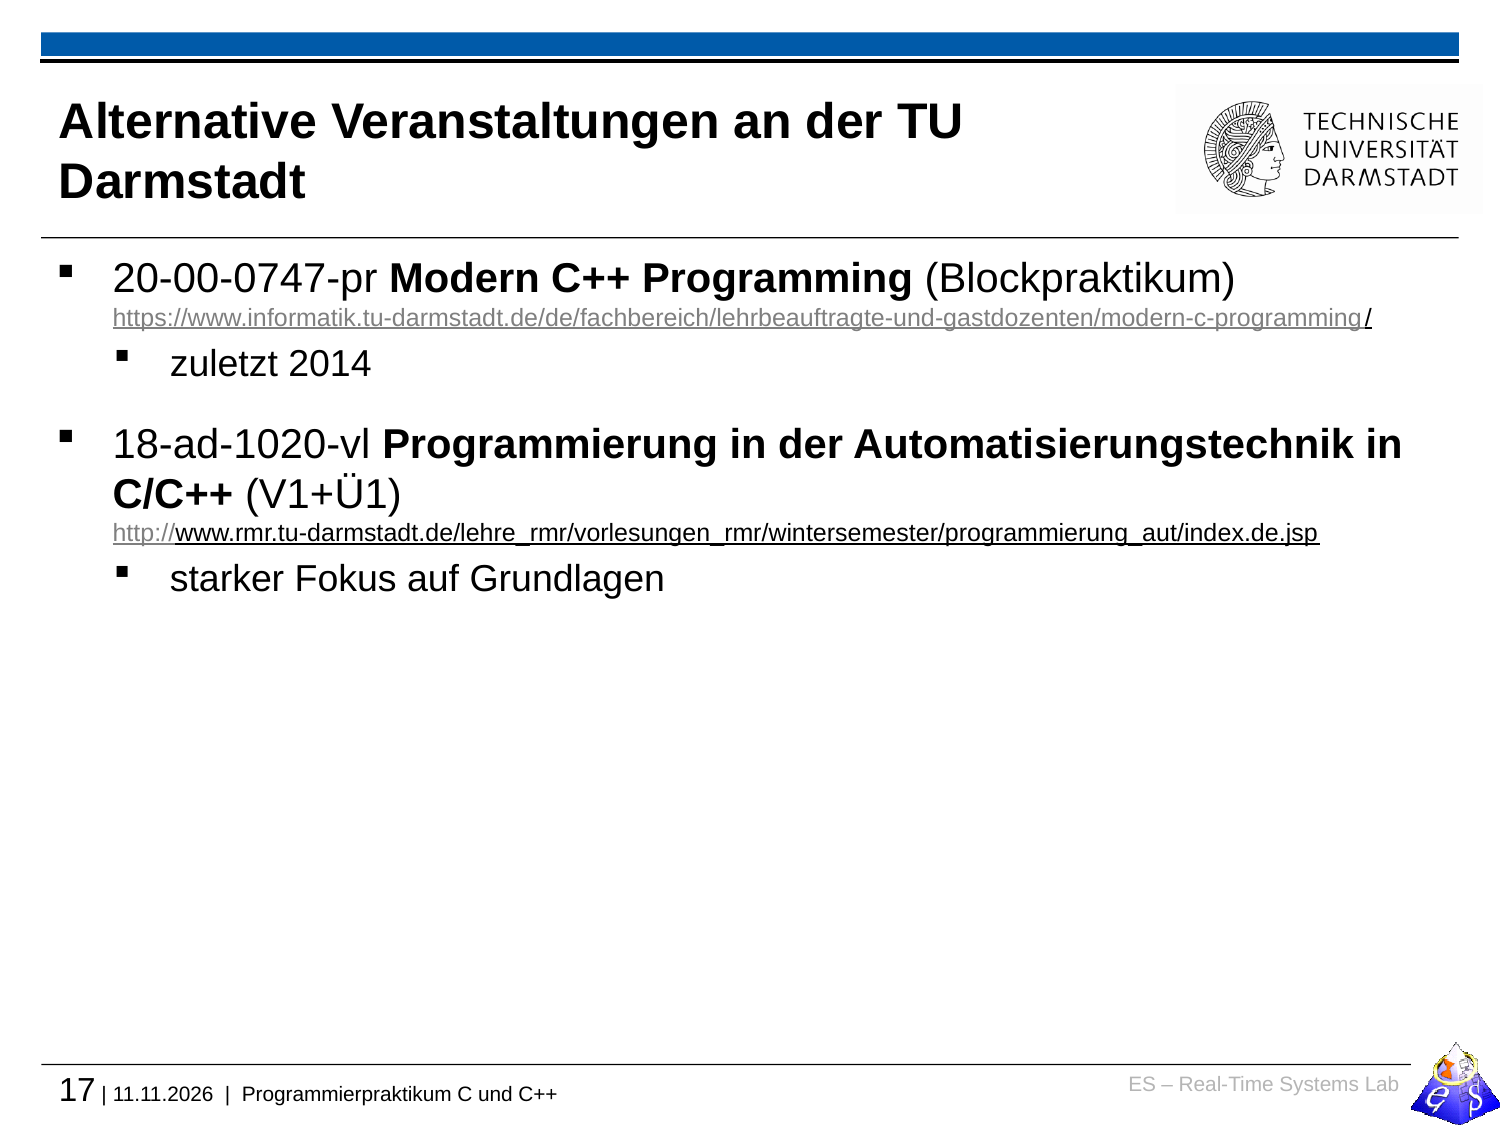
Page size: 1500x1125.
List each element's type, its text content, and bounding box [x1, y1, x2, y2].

picture [1187, 84, 1483, 214]
title Alternative Veranstaltungen an der TU Darmstadt [58, 80, 1187, 218]
list 20-00-0747-pr Modern C++ Programming (Blockpraktikum) https://www.informatik.tu-darmstadt.de/de/fachbereich/lehrbeauftragte-und-gastdozenten/modern-c-programming/ zuletzt 2014 18-ad-1020-vl Programmierung in der Automatisierungstechnik in C/C++ (V1+Ü1) http://www.rmr.tu-darmstadt.de/lehre_rmr/vorlesungen_rmr/wintersemester/programmierung_aut/index.de.jsp starker Fokus auf Grundlagen [41, 243, 1459, 1059]
picture [1411, 1041, 1500, 1125]
